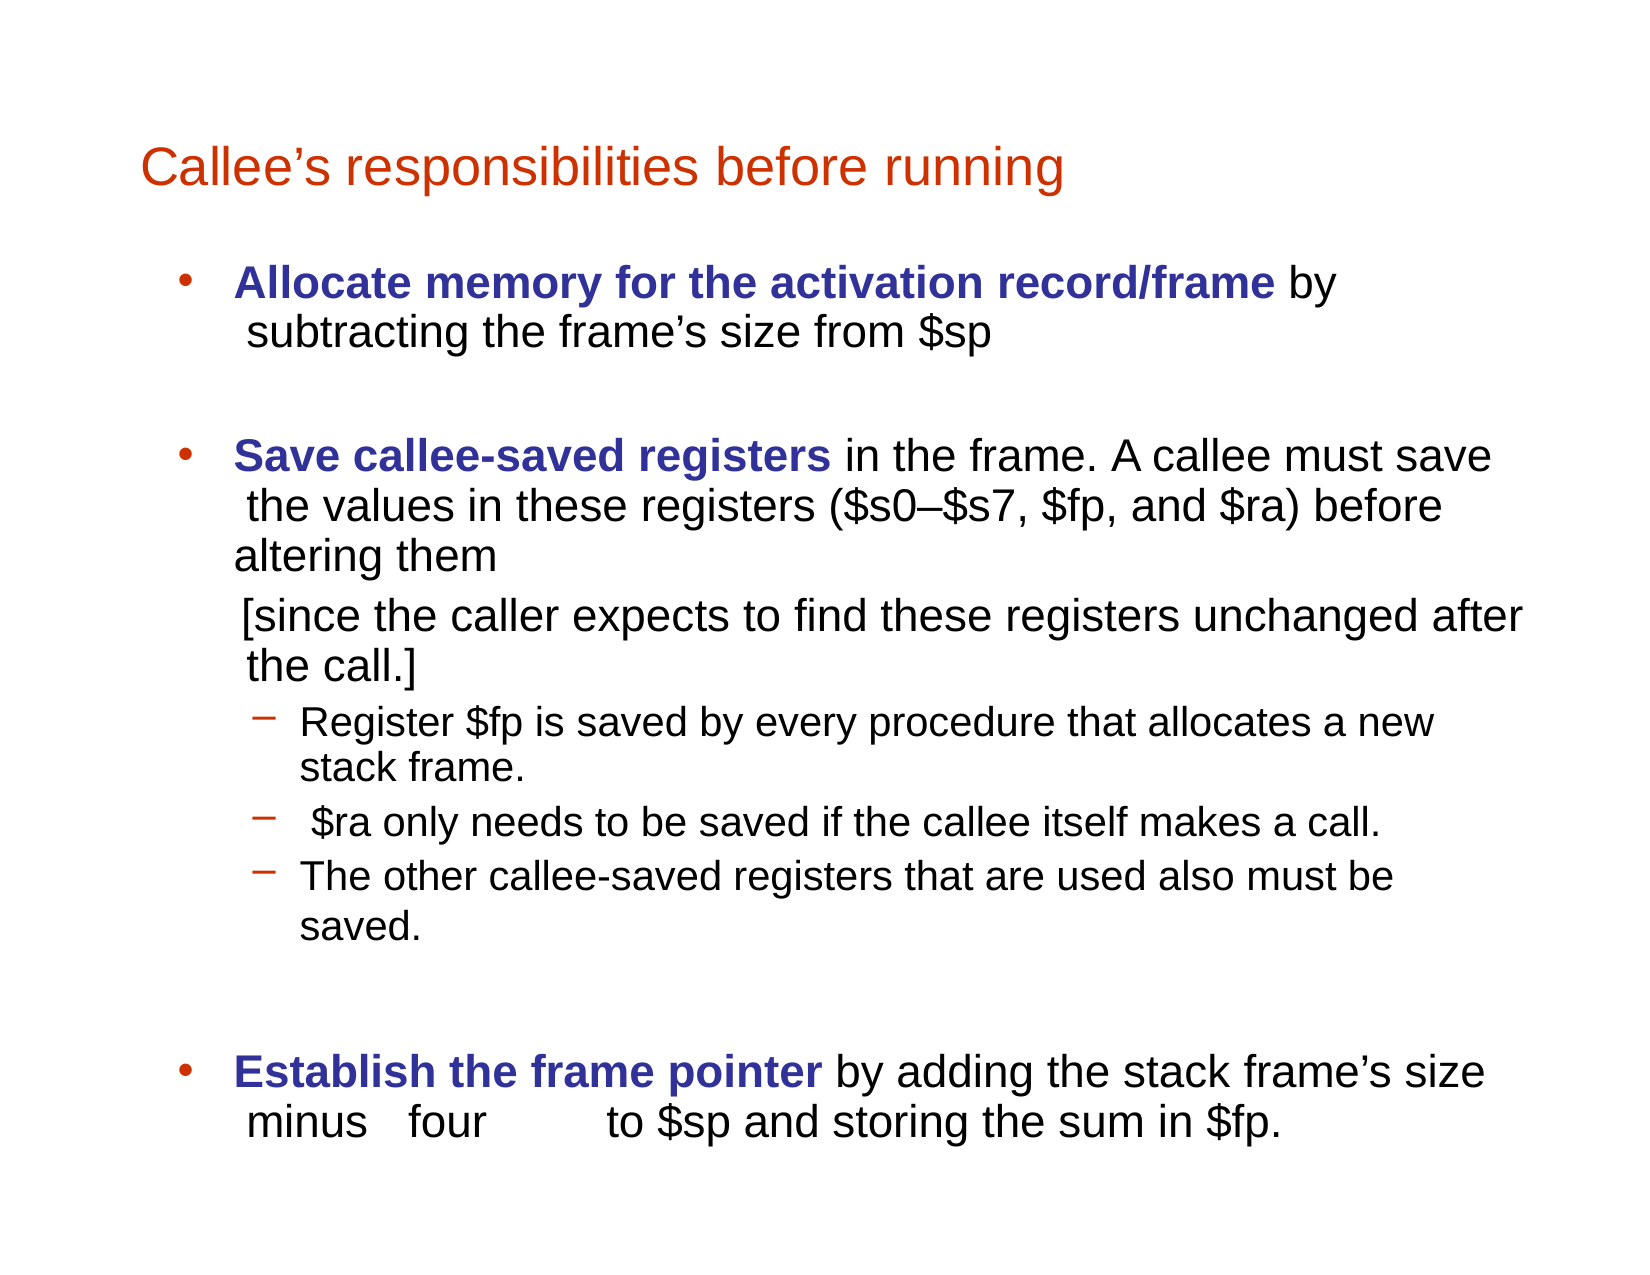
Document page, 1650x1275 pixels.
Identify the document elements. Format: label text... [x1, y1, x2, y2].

list Allocate memory for the activation record/frame by subtracting the frame’s size from $sp Save callee-saved registers in the frame. A callee must save the values in these registers ($s0–$s7, $fp, and $ra) before altering them [since the caller expects to find these registers unchanged after the call.] Register $fp is saved by every procedure that allocates a new stack frame. $ra only needs to be saved if the callee itself makes a call. The other callee-saved registers that are used also must be saved. Establish the frame pointer by adding the stack frame’s size minus four to $sp and storing the sum in $fp. [117, 257, 1533, 1147]
title Callee’s responsibilities before running [137, 131, 1512, 257]
